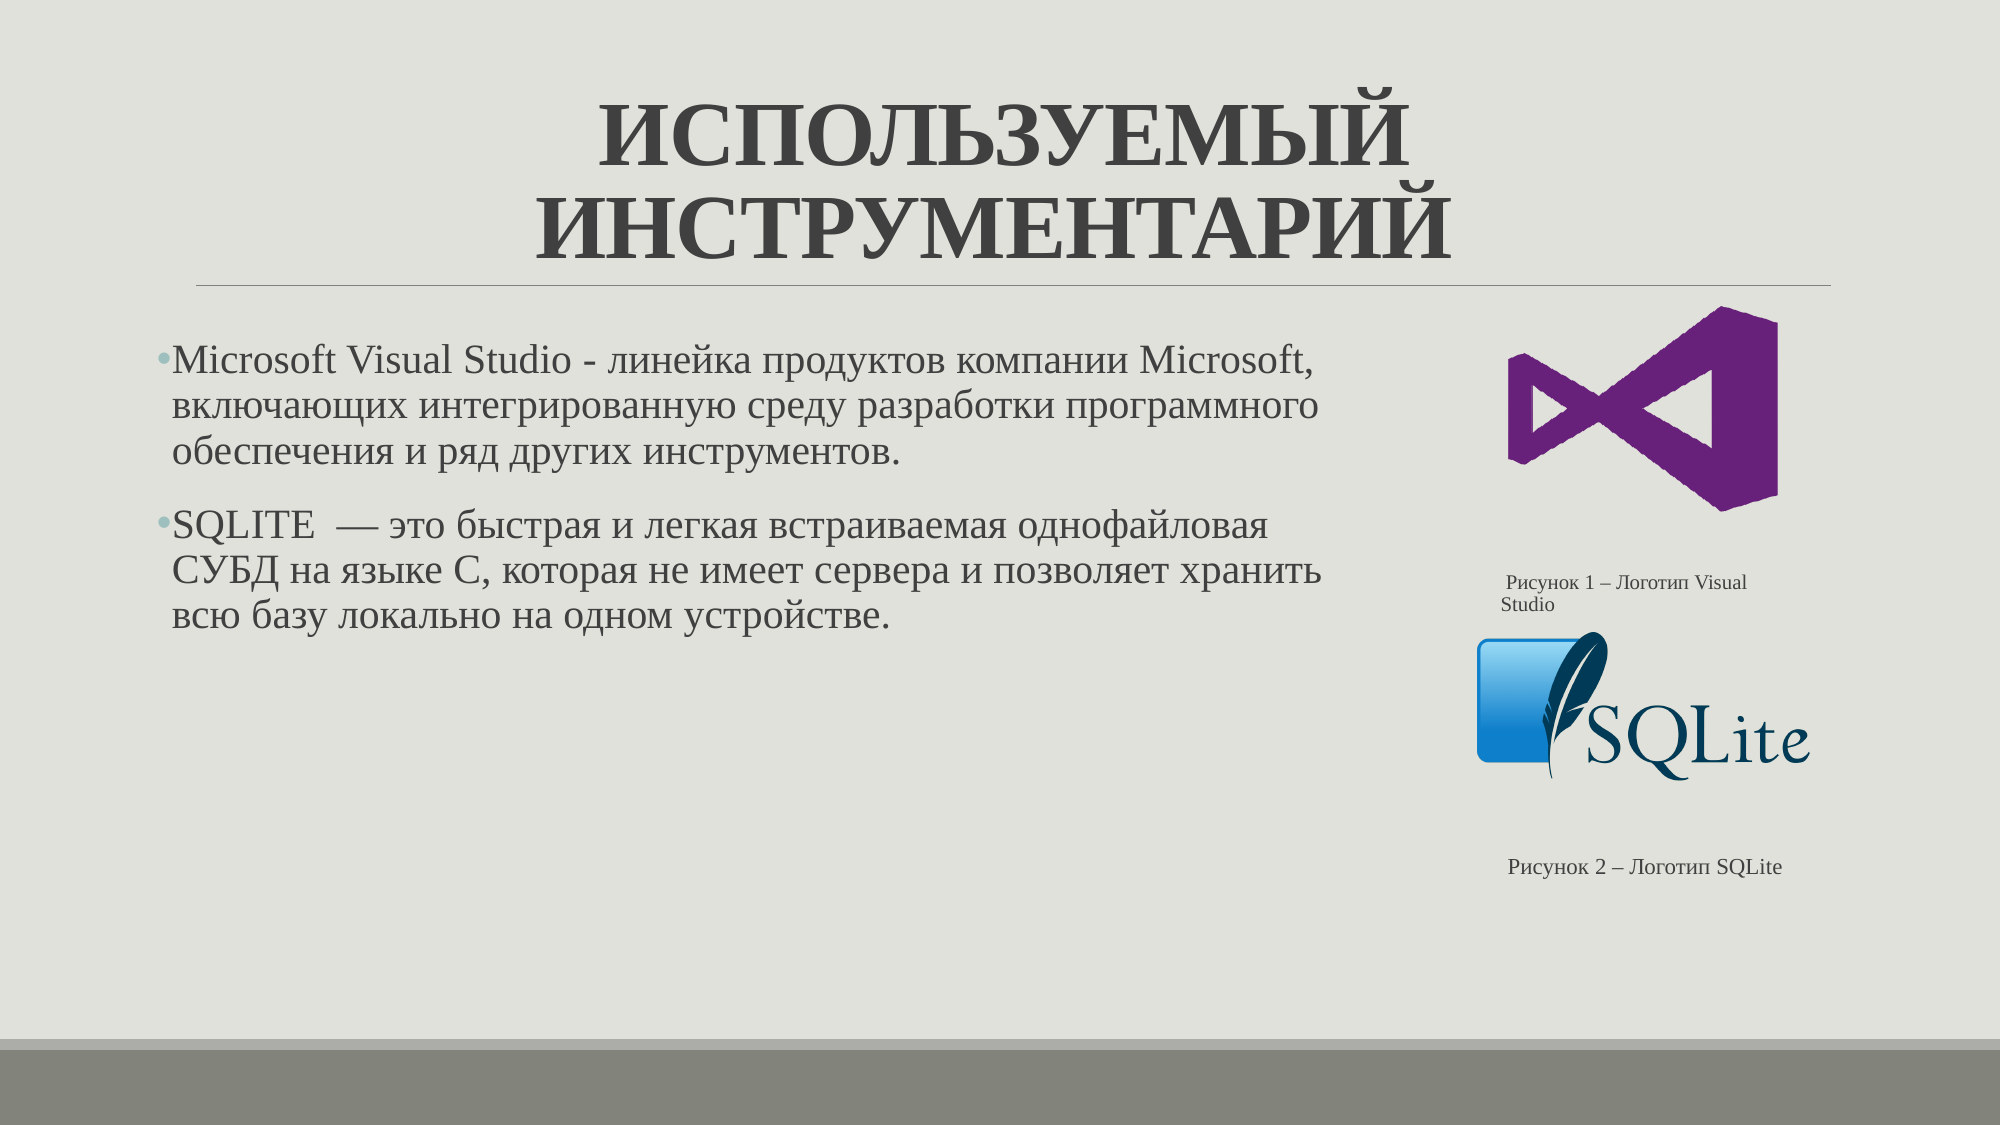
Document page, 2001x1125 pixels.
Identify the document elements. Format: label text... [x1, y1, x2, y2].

list Рисунок 1 – Логотип Visual Studio [1500, 563, 1787, 625]
text_box Рисунок 2 – Логотип SQLite [1502, 846, 1788, 908]
picture [1501, 302, 1786, 517]
picture [1788, 733, 1800, 745]
title ИСПОЛЬЗУЕМЫЙ ИНСТРУМЕНТАРИЙ [180, 47, 1830, 285]
picture [1637, 708, 1678, 761]
text_box Microsoft Visual Studio - линейка продуктов компании Microsoft, включающих интегрированную среду разработки программного обеспечения и ряд других инструментов. SQLITE — это быстрая и легкая встраиваемая однофайловая СУБД на языке C, которая не имеет сервера и позволяет хранить всю базу локально на одном устройстве. [156, 330, 1385, 991]
picture [1477, 632, 1810, 781]
